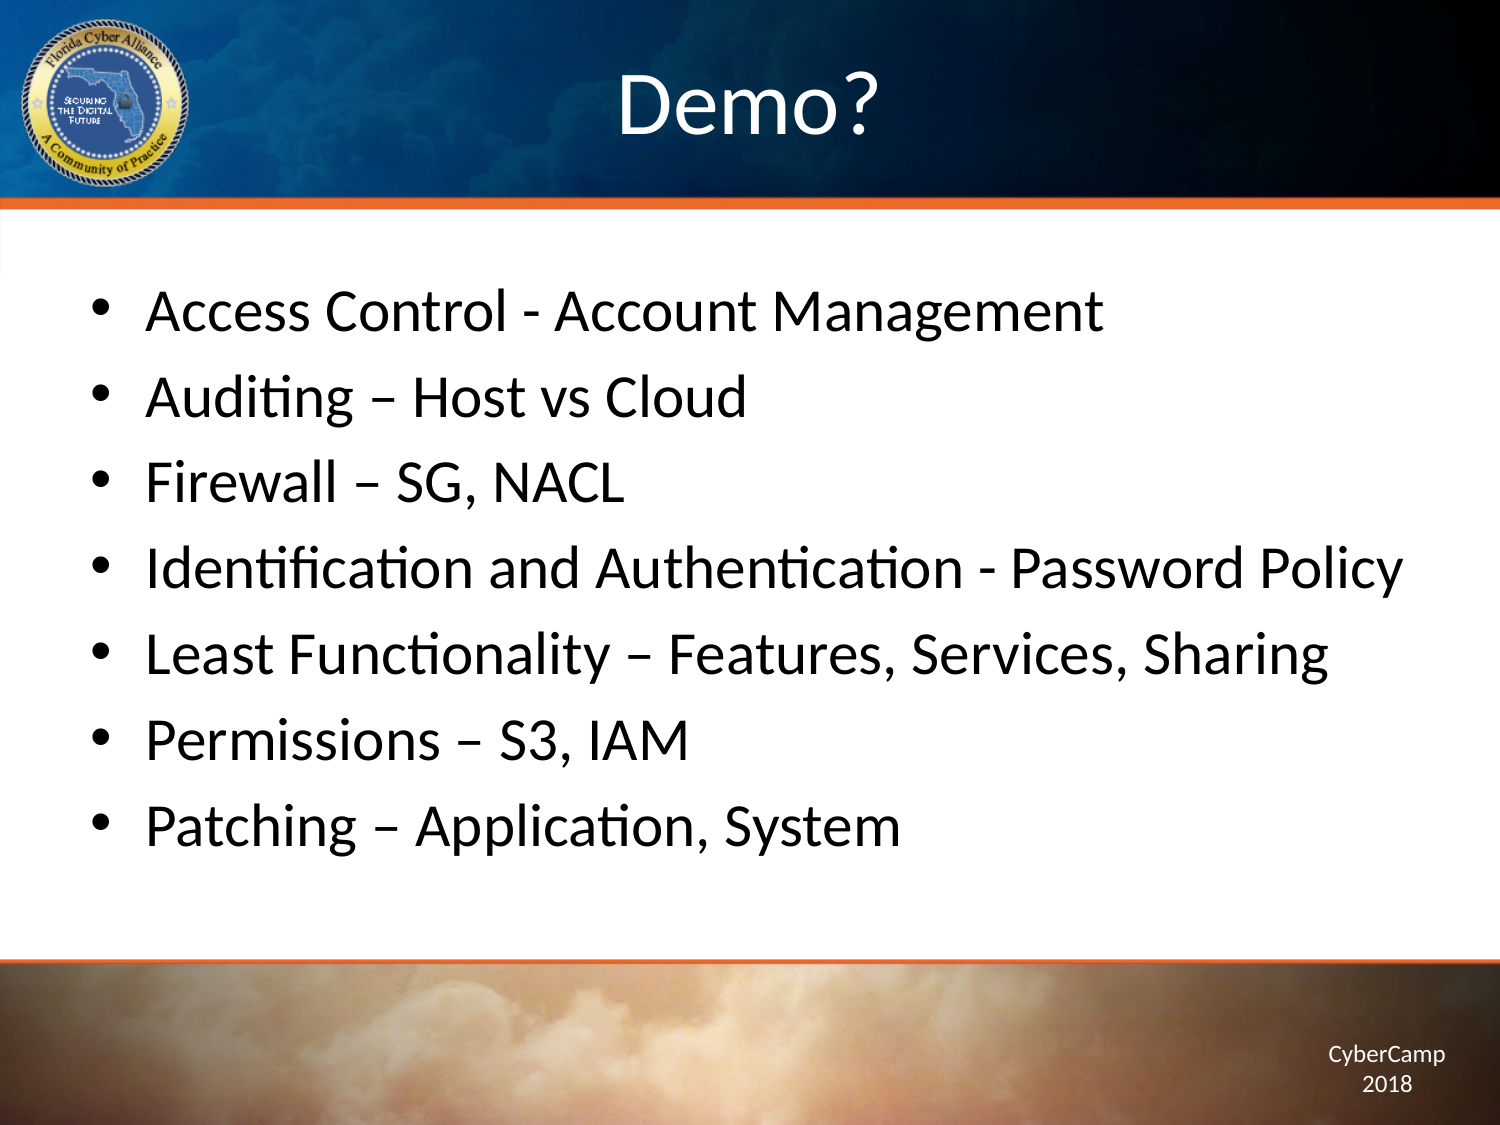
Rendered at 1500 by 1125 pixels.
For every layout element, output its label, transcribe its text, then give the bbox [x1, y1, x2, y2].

picture [0, 0, 1500, 292]
picture [0, 958, 1500, 1125]
title Demo? [75, 4, 1425, 192]
list Access Control - Account Management Auditing – Host vs Cloud Firewall – SG, NACL Identification and Authentication - Password Policy Least Functionality – Features, Services, Sharing Permissions – S3, IAM Patching – Application, System [75, 262, 1425, 925]
